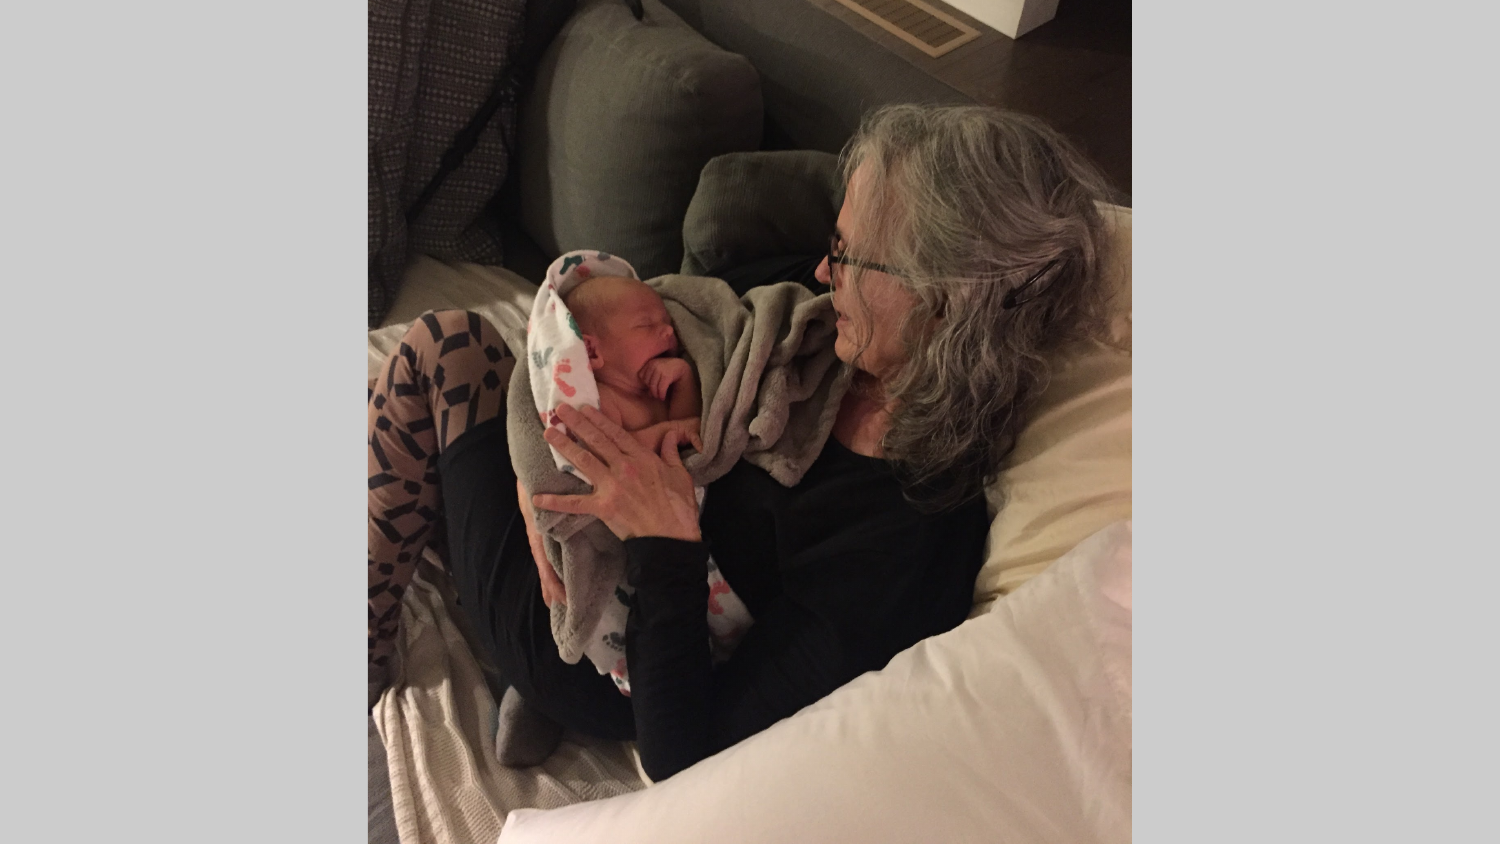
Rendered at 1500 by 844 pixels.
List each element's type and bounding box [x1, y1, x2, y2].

picture [367, 0, 1133, 844]
